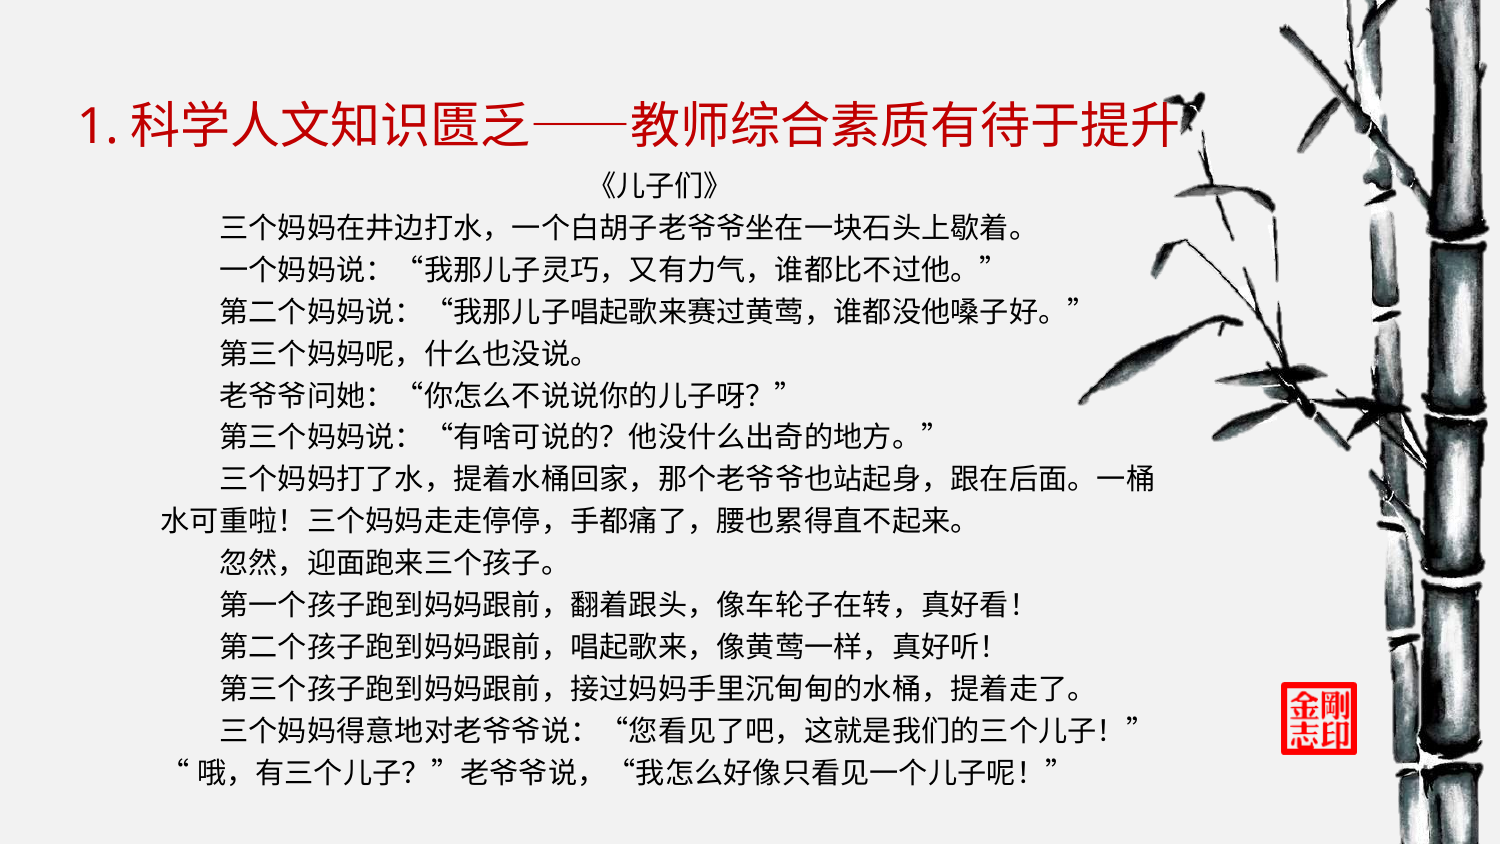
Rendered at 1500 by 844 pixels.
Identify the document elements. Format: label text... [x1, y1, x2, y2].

text_box 1.科学人文知识匮乏——教师综合素质有待于提升 [63, 57, 1048, 266]
picture [1048, 0, 1500, 844]
text_box 《儿子们》 三个妈妈在井边打水，一个白胡子老爷爷坐在一块石头上歇着。 一个妈妈说：“我那儿子灵巧，又有力气，谁都比不过他。” 第二个妈妈说：“我那儿子唱起歌来赛过黄莺，谁都没他嗓子好。” 第三个妈妈呢，什么也没说。 老爷爷问她：“你怎么不说说你的儿子呀？” 第三个妈妈说：“有啥可说的？他没什么出奇的地方。” 三个妈妈打了水，提着水桶回家，那个老爷爷也站起身，跟在后面。一桶水可重啦！三个妈妈走走停停，手都痛了，腰也累得直不起来。 忽然，迎面跑来三个孩子。 第一个孩子跑到妈妈跟前，翻着跟头，像车轮子在转，真好看！ 第二个孩子跑到妈妈跟前，唱起歌来，像黄莺一样，真好听！ 第三个孩子跑到妈妈跟前，接过妈妈手里沉甸甸的水桶，提着走了。 三个妈妈得意地对老爷爷说：“您看见了吧，这就是我们的三个儿子！” “哦，有三个儿子？”老爷爷说，“我怎么好像只看见一个儿子呢！” [147, 266, 1048, 796]
